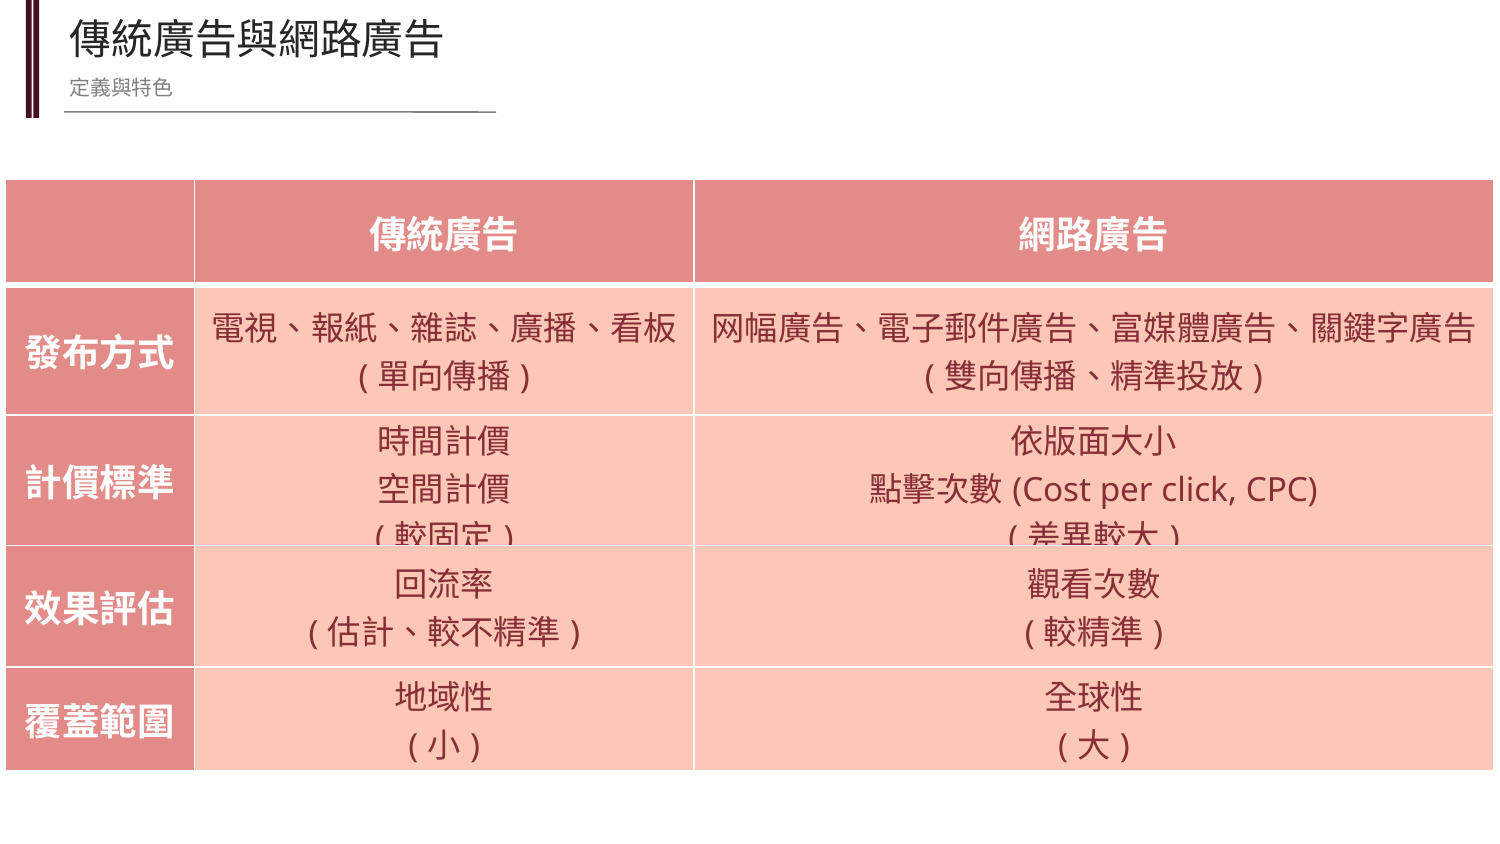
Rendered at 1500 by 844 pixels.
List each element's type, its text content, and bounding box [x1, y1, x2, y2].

table_header [6, 180, 194, 282]
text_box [25, 0, 40, 119]
text_box 傳統廣告與網路廣告 [58, 7, 535, 68]
table_cell 觀看次數 (較精準) [695, 546, 1493, 666]
table_cell 發布方式 [6, 288, 194, 414]
table_cell 网幅廣告、電子郵件廣告、富媒體廣告、關鍵字廣告 (雙向傳播、精準投放) [695, 288, 1493, 414]
table_cell 計價標準 [6, 416, 194, 545]
table_cell 電視、報紙、雜誌、廣播、看板 (單向傳播) [195, 288, 693, 414]
table_cell 時間計價 空間計價 (較固定) [195, 416, 693, 545]
table_cell 地域性 (小) [195, 668, 693, 770]
table_header 網路廣告 [695, 180, 1493, 282]
table_cell 依版面大小 點擊次數(Cost per click, CPC) (差異較大) [695, 416, 1493, 545]
table_cell 效果評估 [6, 546, 194, 666]
table_cell 全球性 (大) [695, 668, 1493, 770]
table_cell 覆蓋範圍 [6, 668, 194, 770]
table_cell 回流率 (估計、較不精準) [195, 546, 693, 666]
text_box 定義與特色 [58, 68, 535, 105]
table_header 傳統廣告 [195, 180, 693, 282]
